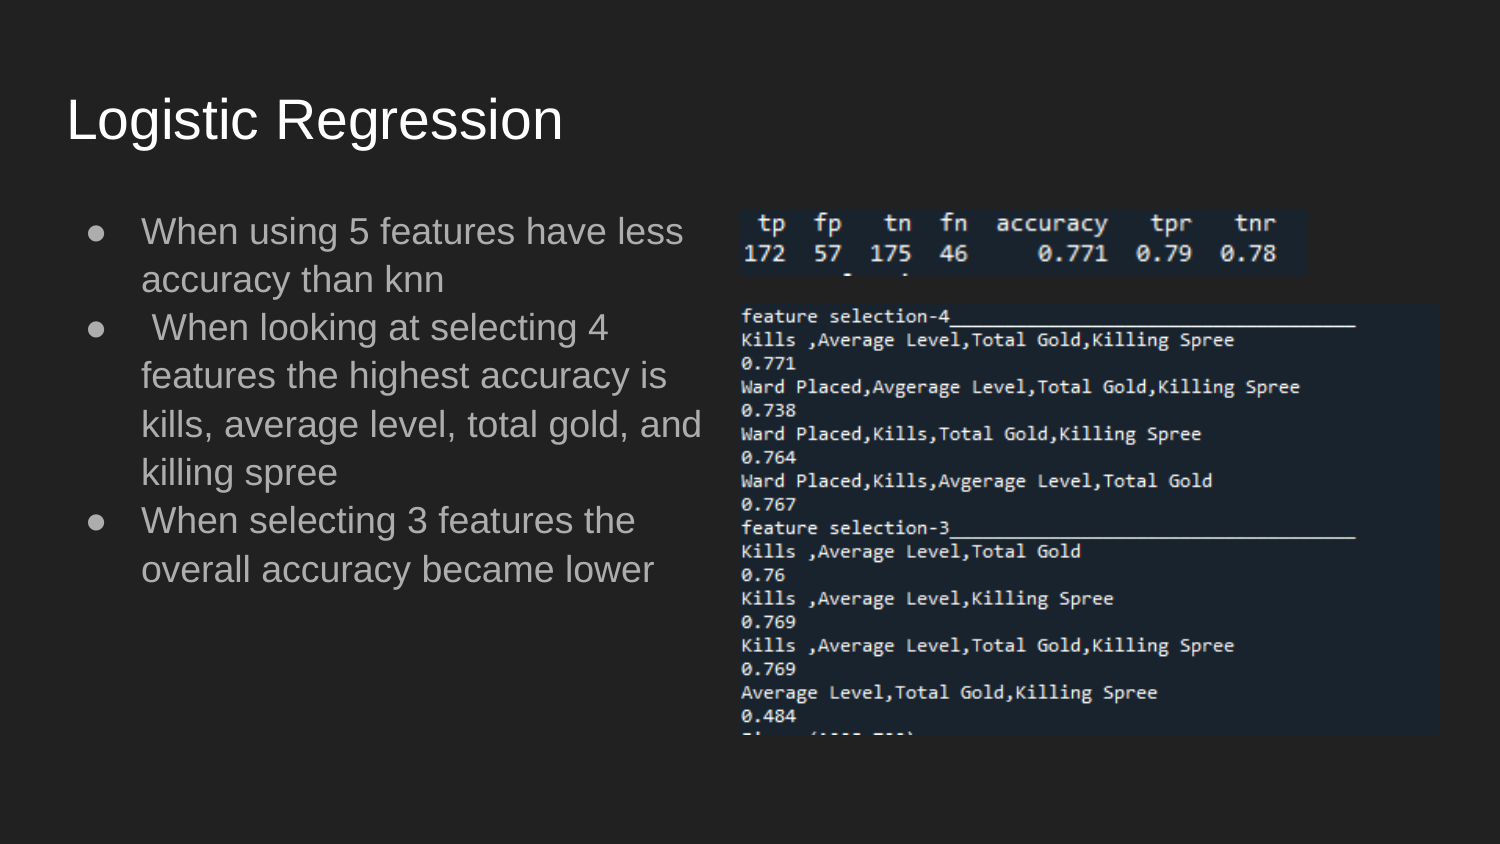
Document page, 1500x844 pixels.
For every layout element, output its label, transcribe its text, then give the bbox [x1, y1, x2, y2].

picture [740, 304, 1440, 735]
picture [740, 209, 1307, 276]
list When using 5 features have less accuracy than knn When looking at selecting 4 features the highest accuracy is kills, average level, total gold, and killing spree When selecting 3 features the overall accuracy became lower [51, 189, 741, 750]
title Logistic Regression [51, 72, 1449, 167]
